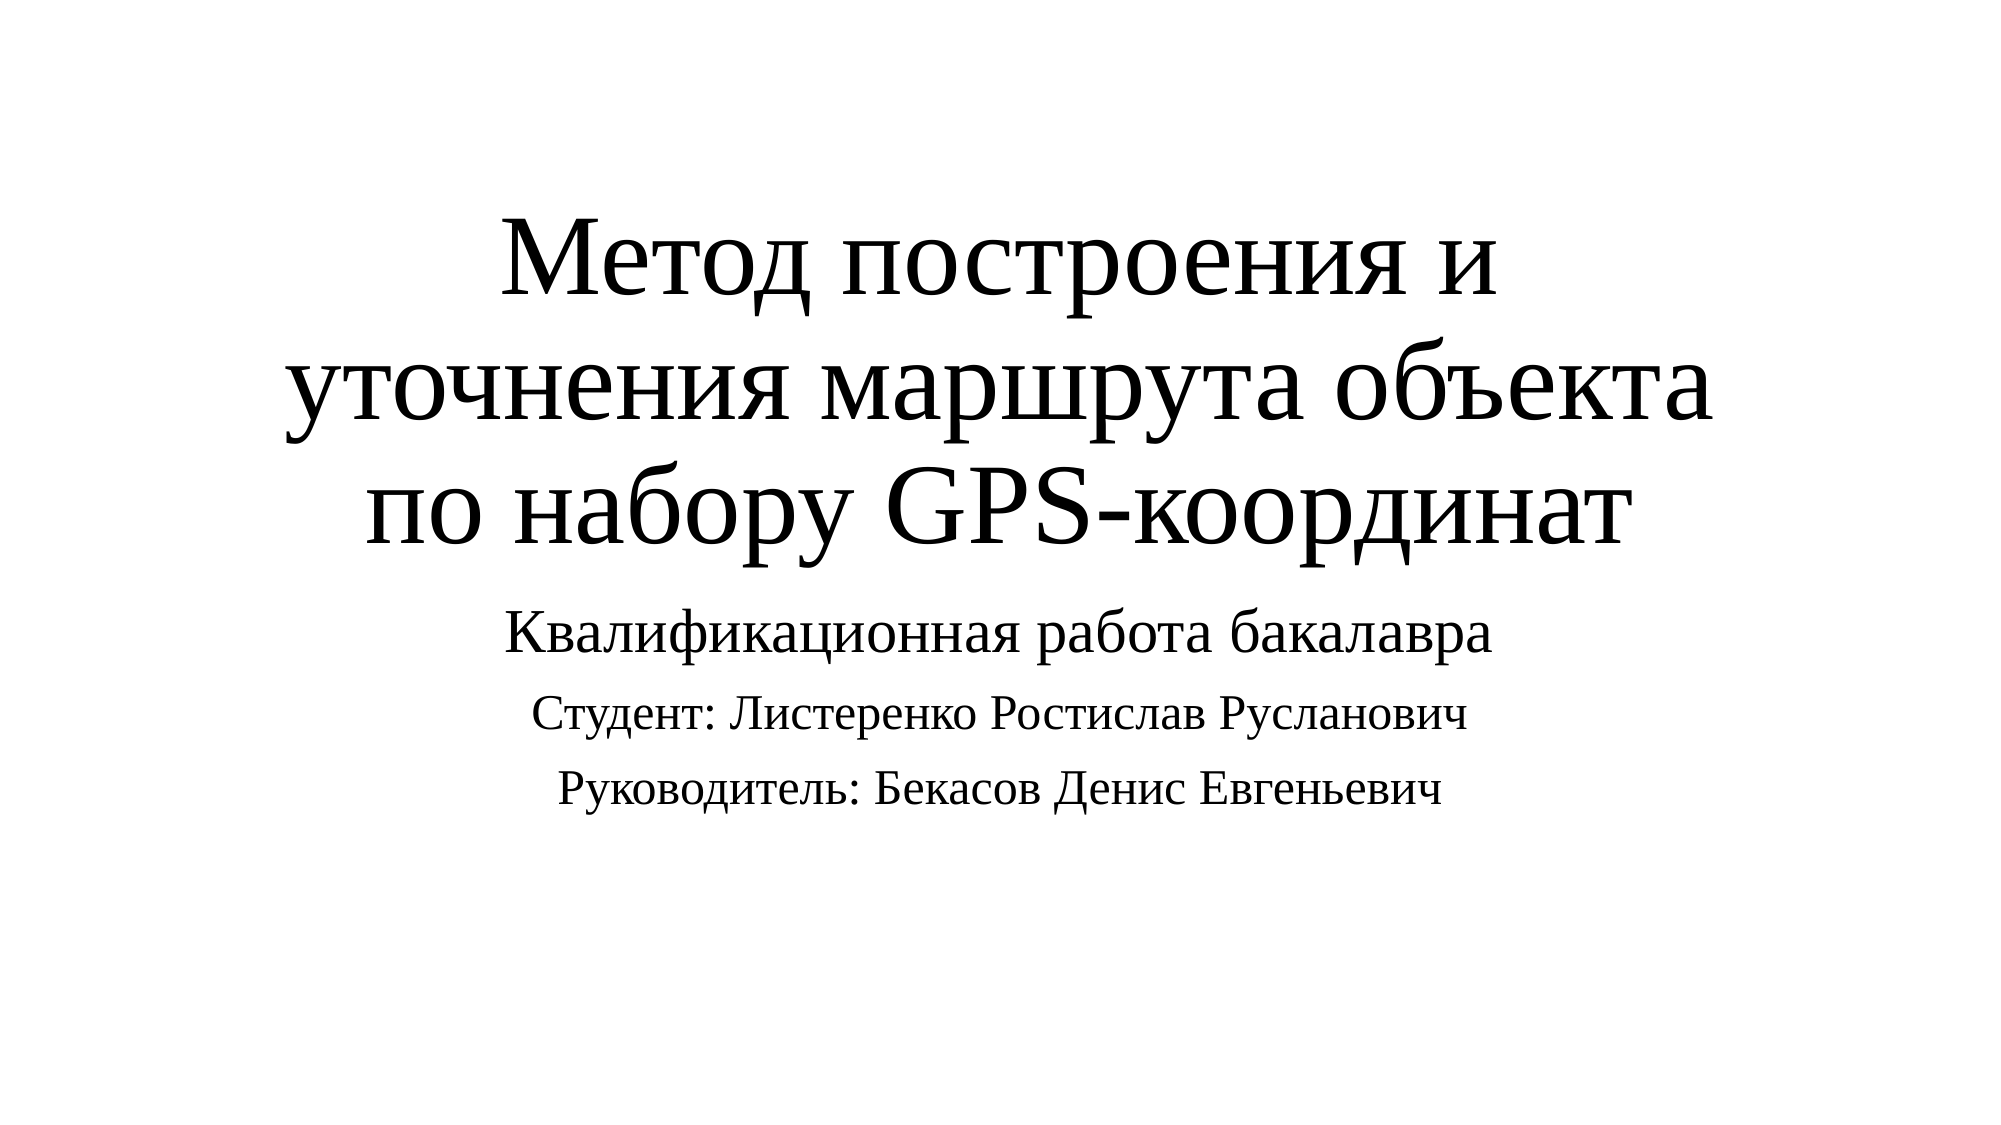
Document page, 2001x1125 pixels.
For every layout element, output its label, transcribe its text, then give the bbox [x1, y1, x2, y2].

title Метод построения и уточнения маршрута объекта по набору GPS-координат [249, 184, 1750, 576]
subtitle Квалификационная работа бакалавра Студент: Листеренко Ростислав Русланович Руководитель: Бекасов Денис Евгеньевич [249, 590, 1750, 863]
